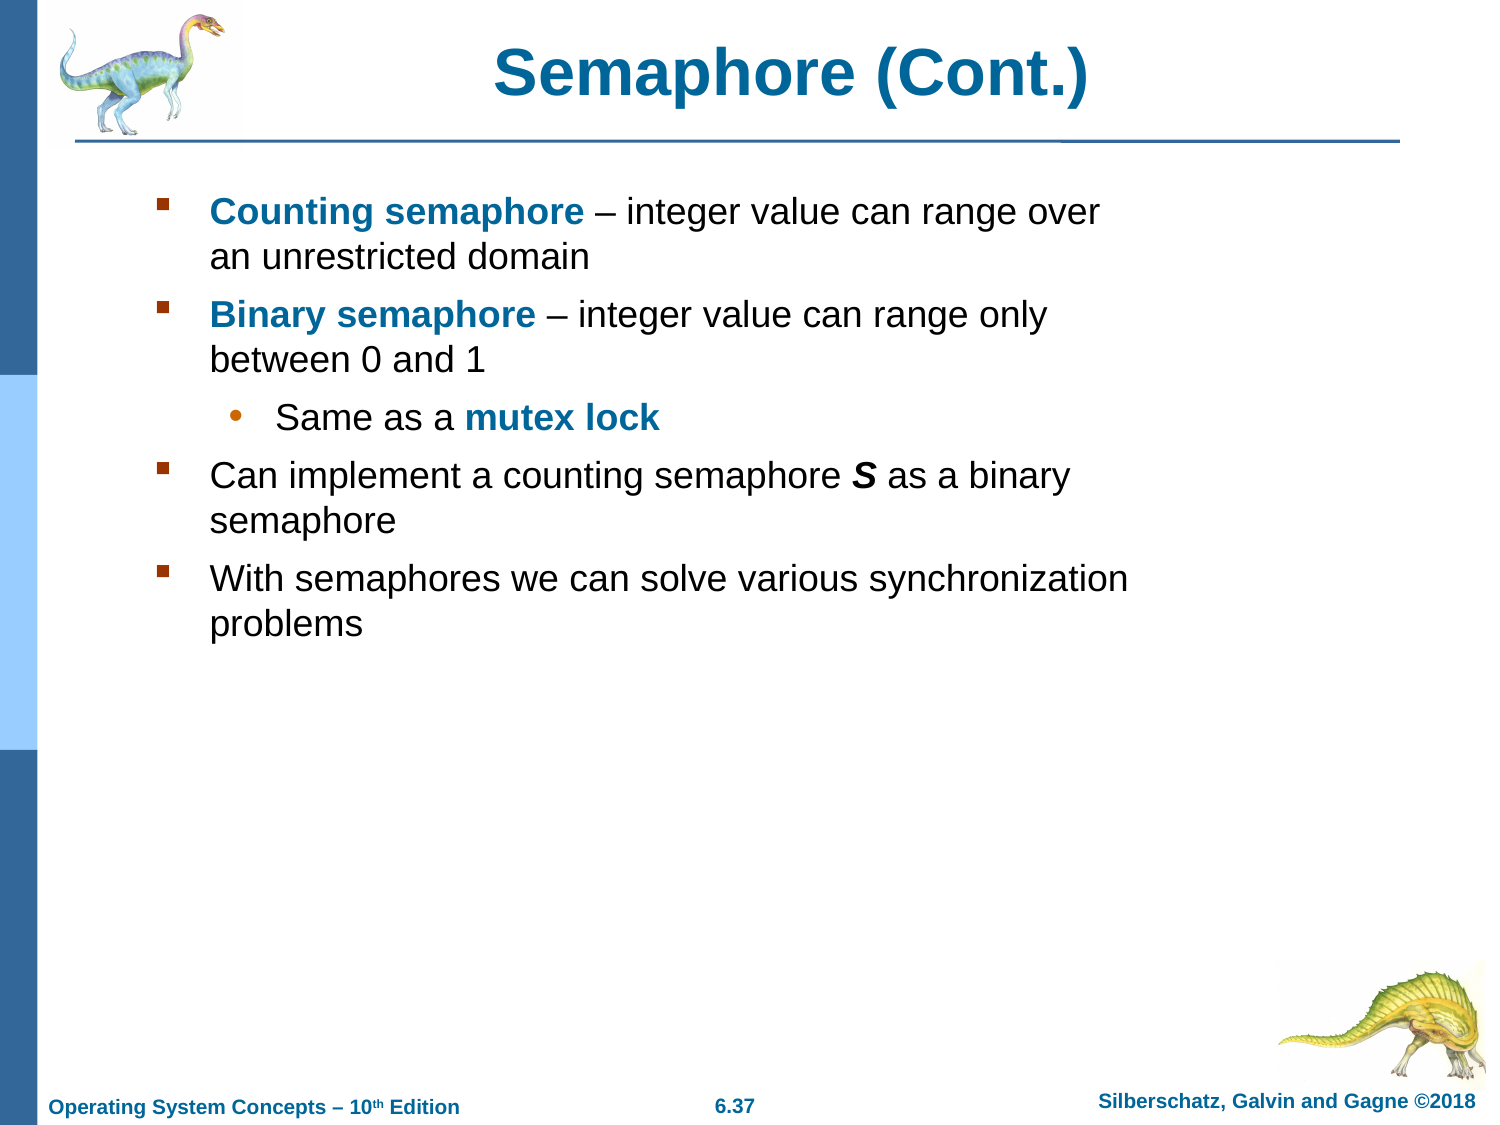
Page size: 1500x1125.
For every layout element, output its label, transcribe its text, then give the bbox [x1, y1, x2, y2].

list Counting semaphore – integer value can range over an unrestricted domain Binary semaphore – integer value can range only between 0 and 1 Same as a mutex lock Can implement a counting semaphore S as a binary semaphore With semaphores we can solve various synchronization problems [138, 179, 1150, 878]
picture [46, 0, 243, 149]
picture [1275, 959, 1486, 1090]
title Semaphore (Cont.) [92, 41, 1493, 117]
